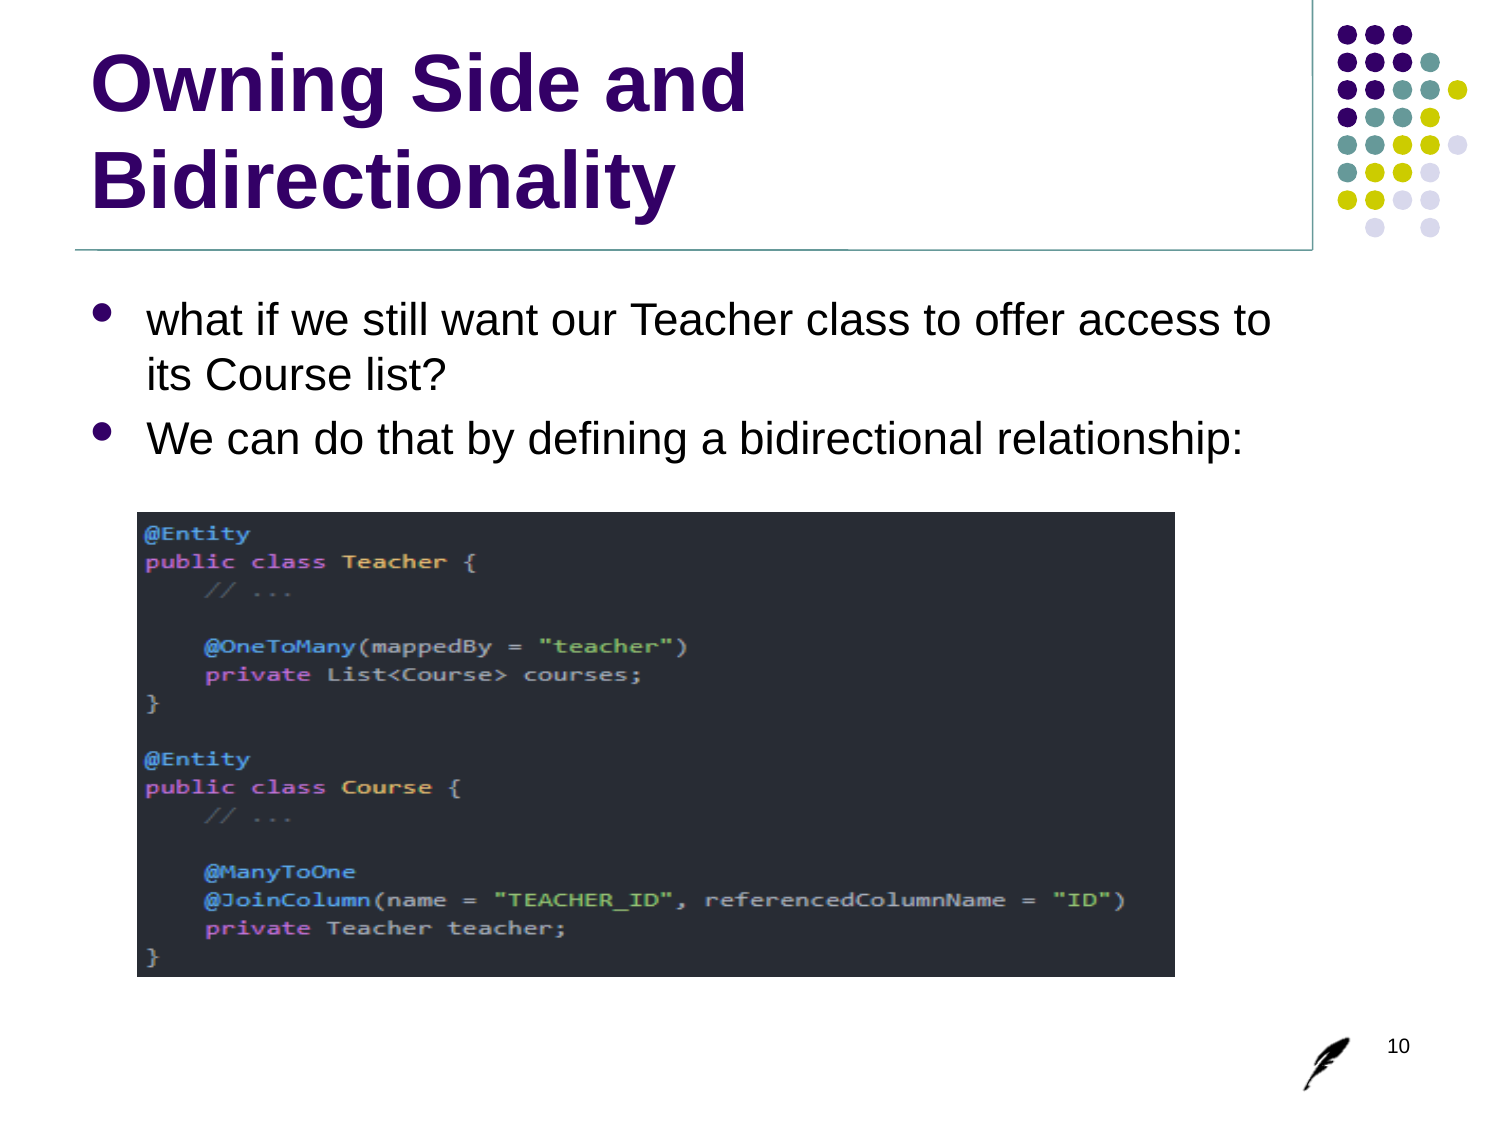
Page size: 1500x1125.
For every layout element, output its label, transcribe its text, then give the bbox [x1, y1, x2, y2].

slide_number 10 [1074, 1025, 1425, 1100]
list what if we still want our Teacher class to offer access to its Course list? We can do that by defining a bidirectional relationship: [75, 282, 1425, 1006]
title Owning Side and Bidirectionality [75, 20, 1313, 233]
picture [137, 512, 1175, 977]
